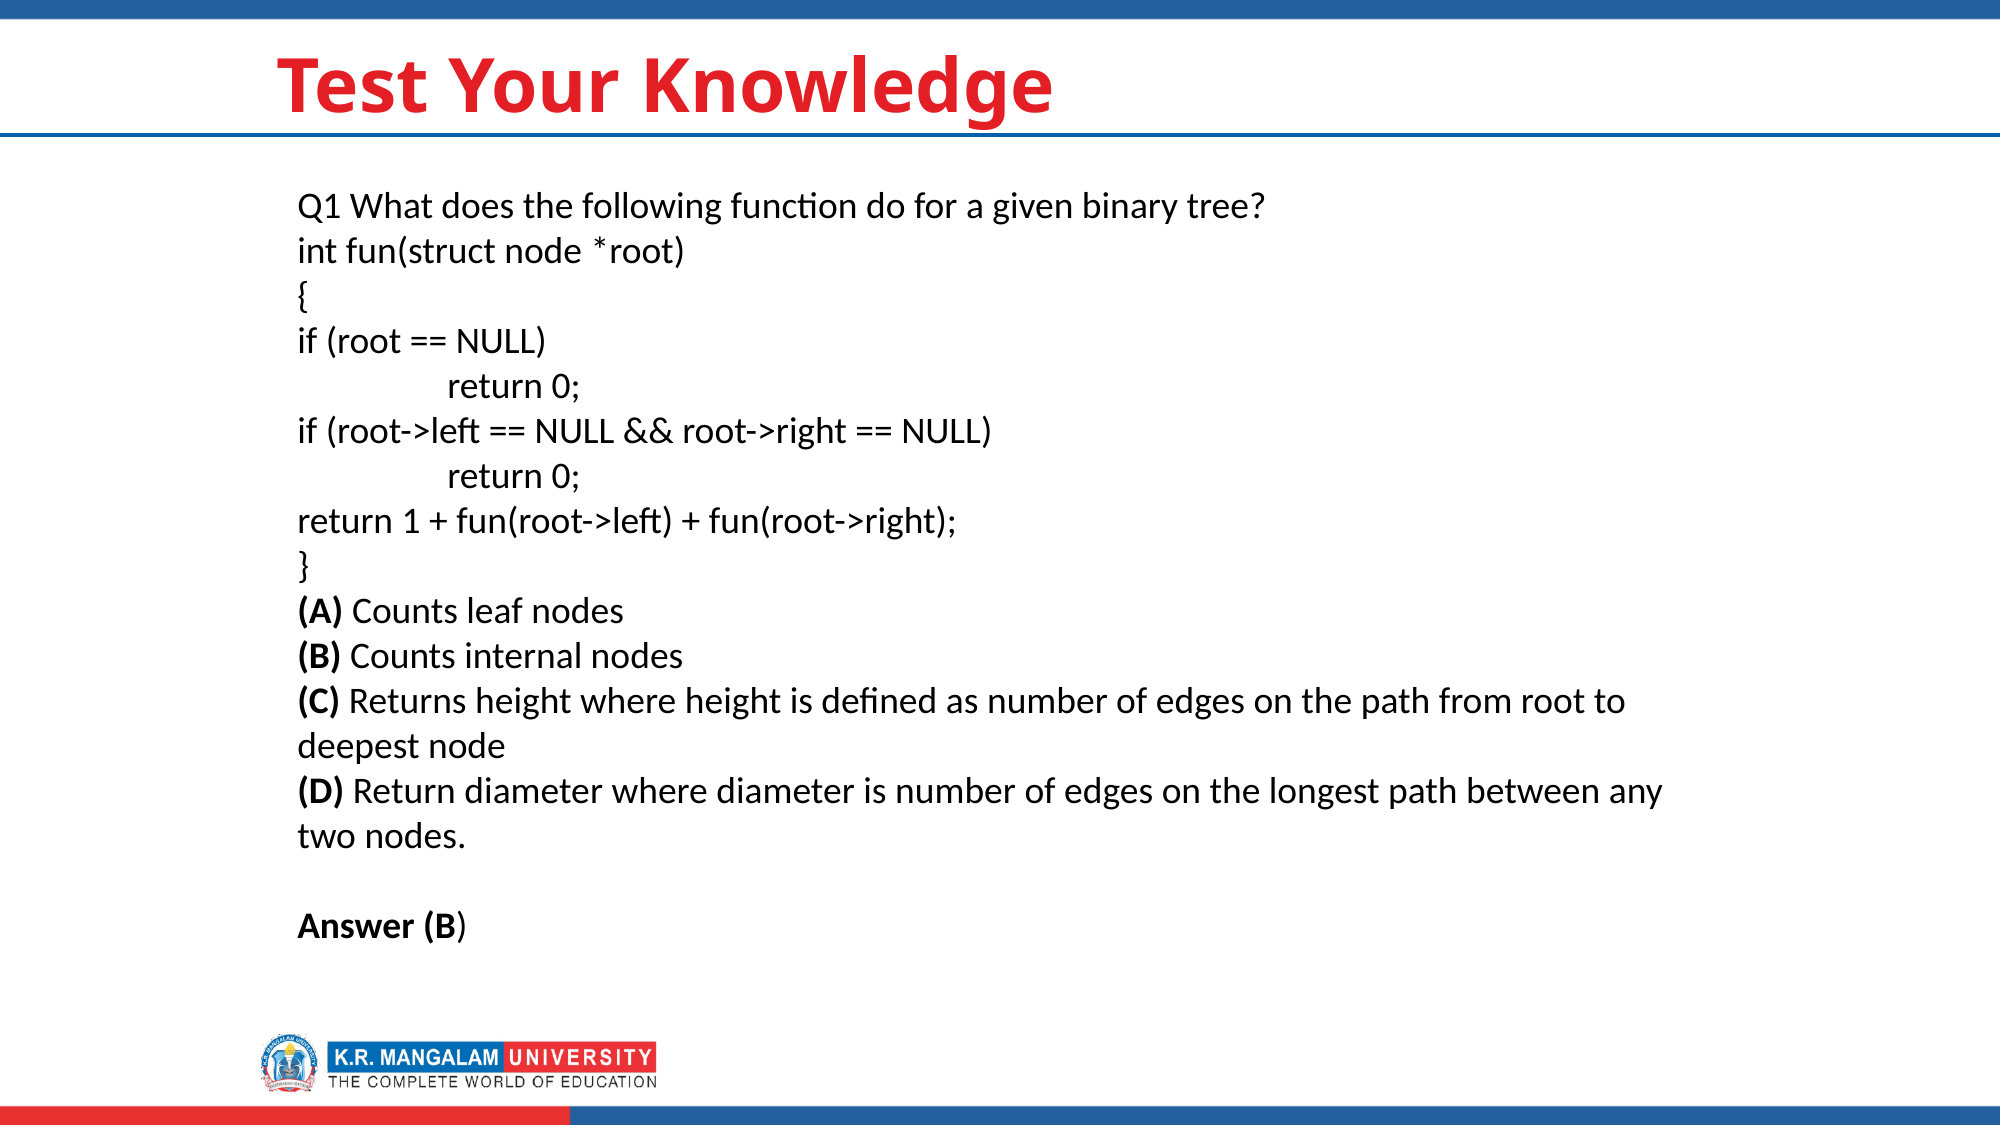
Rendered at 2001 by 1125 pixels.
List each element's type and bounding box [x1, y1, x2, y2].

picture [261, 1034, 658, 1092]
list [0, 136, 2000, 1125]
list [0, 0, 2000, 135]
